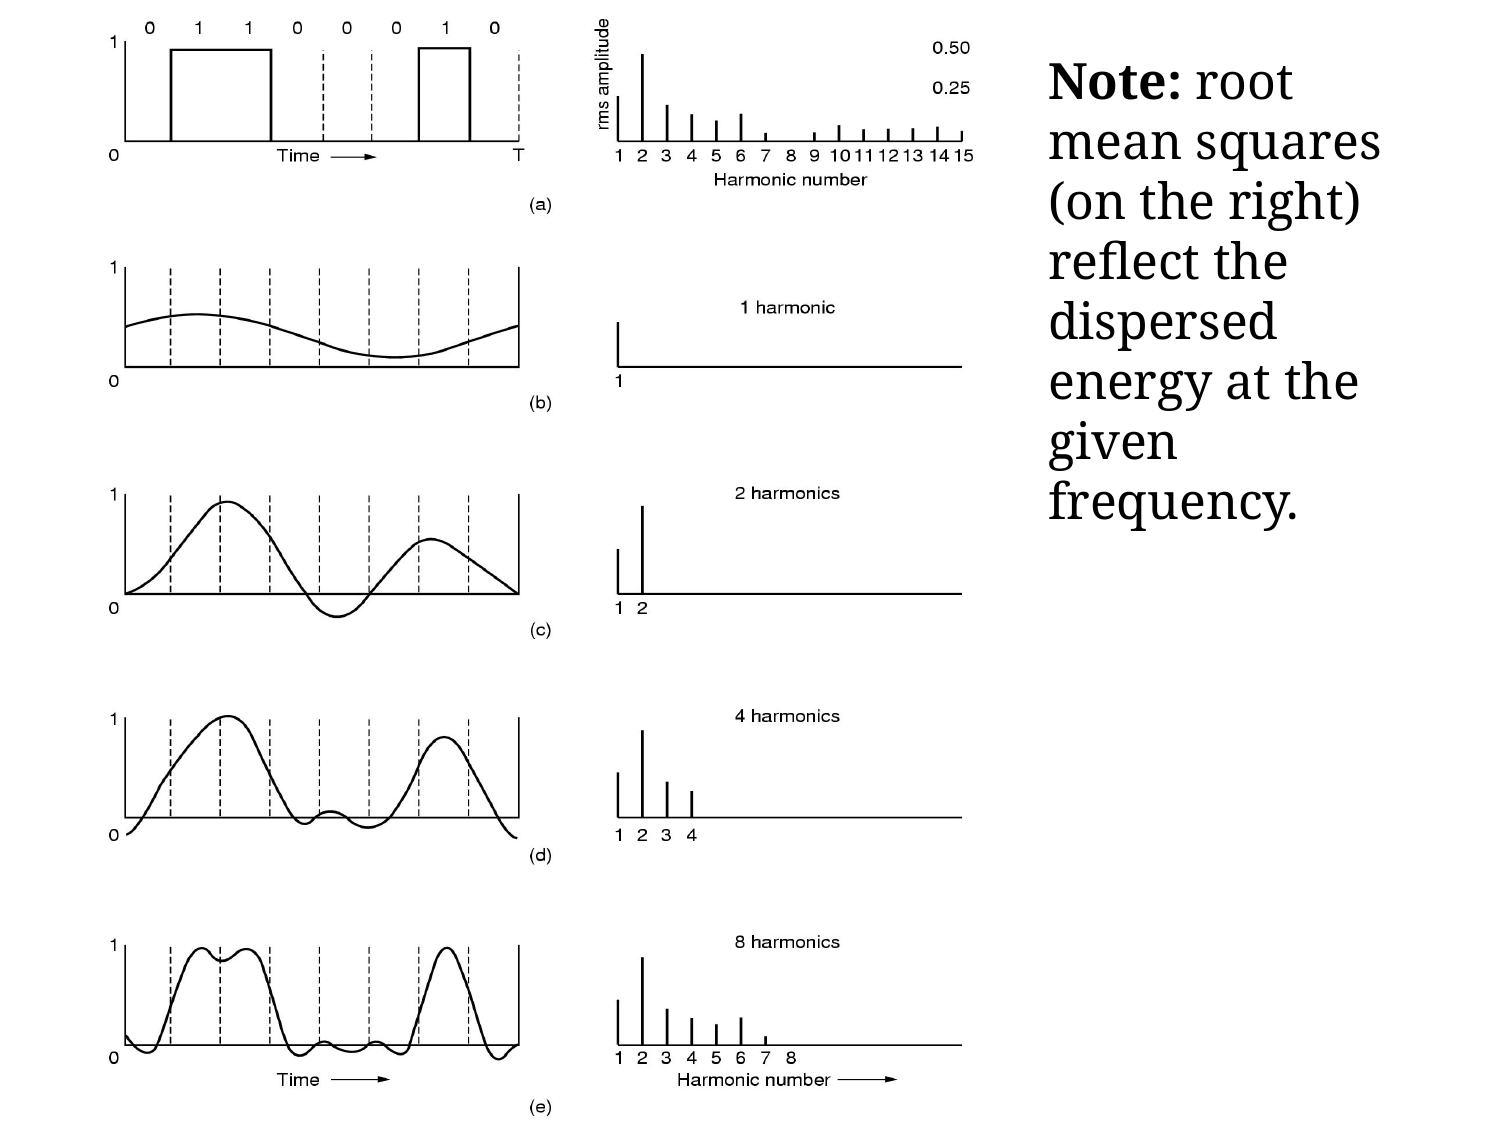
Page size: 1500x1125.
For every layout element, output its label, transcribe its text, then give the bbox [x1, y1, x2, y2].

text_box Note: root mean squares (on the right) reflect the dispersed energy at the given frequency. [1033, 42, 1427, 538]
picture [88, 0, 999, 1125]
